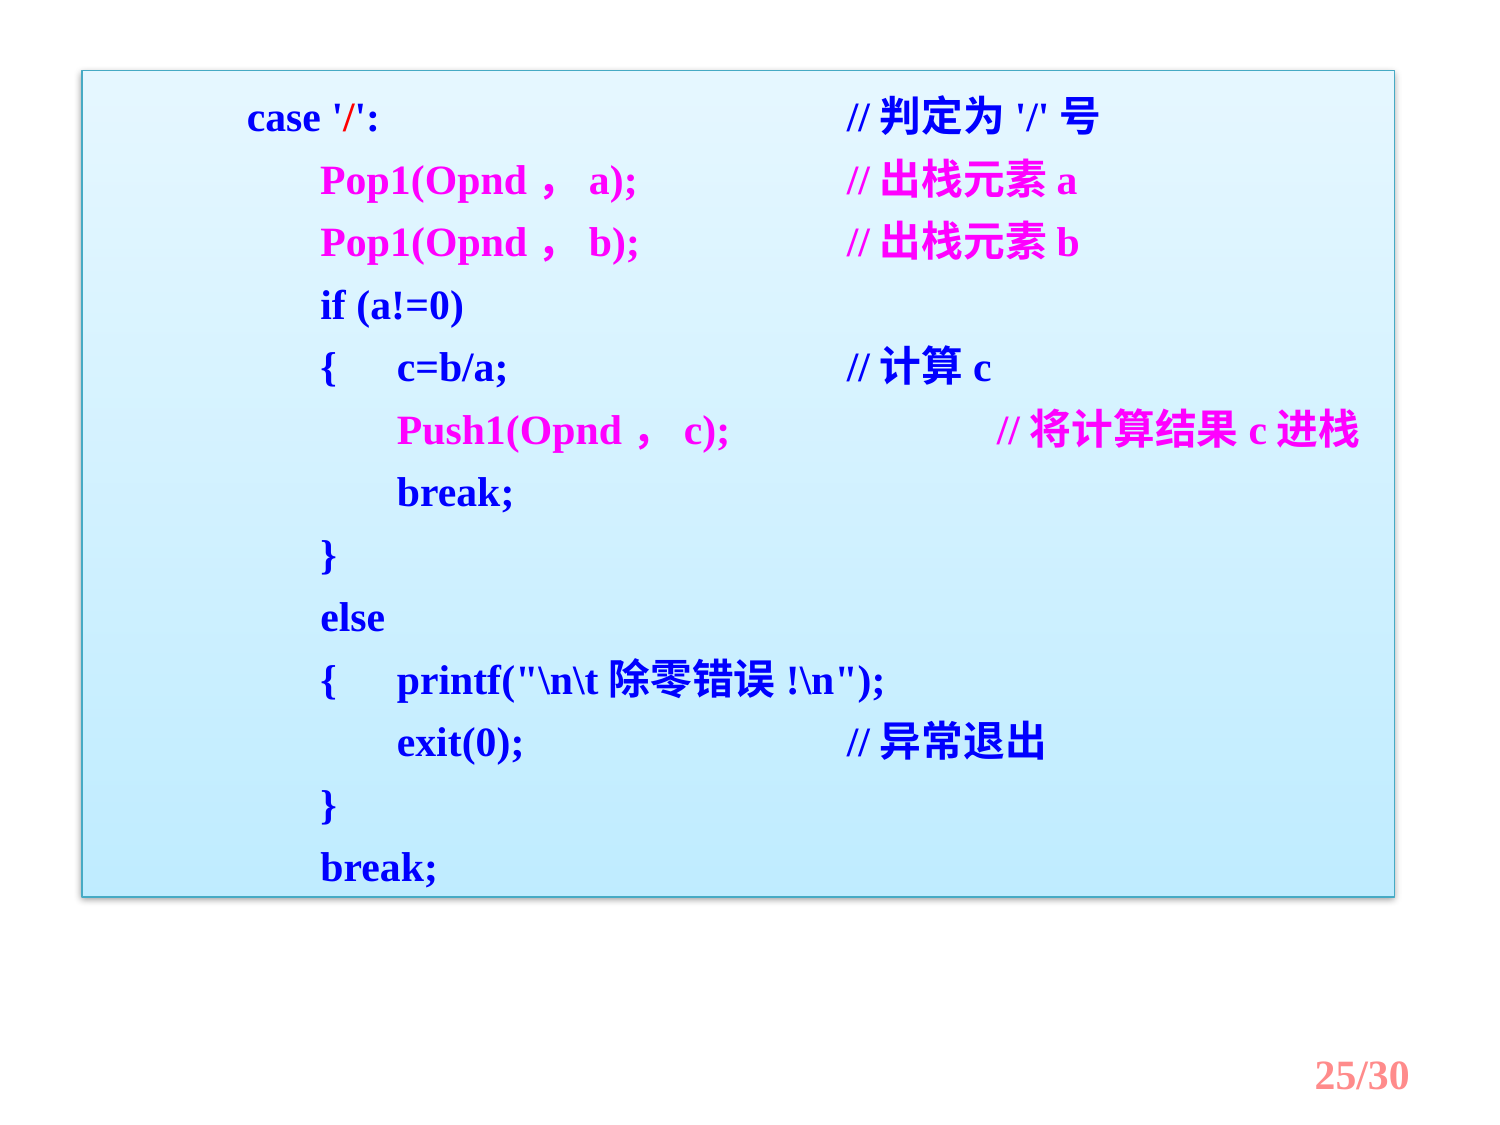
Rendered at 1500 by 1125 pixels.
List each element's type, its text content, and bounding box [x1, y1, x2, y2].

text_box case '/': //判定为'/'号 Pop1(Opnd，a); //出栈元素a Pop1(Opnd，b); //出栈元素b if (a!=0) { c=b/a; //计算c Push1(Opnd，c); //将计算结果c进栈 break; } else { printf("\n\t除零错误!\n"); exit(0); //异常退出 } break; [81, 70, 1395, 898]
slide_number 25/30 [1074, 1042, 1425, 1103]
